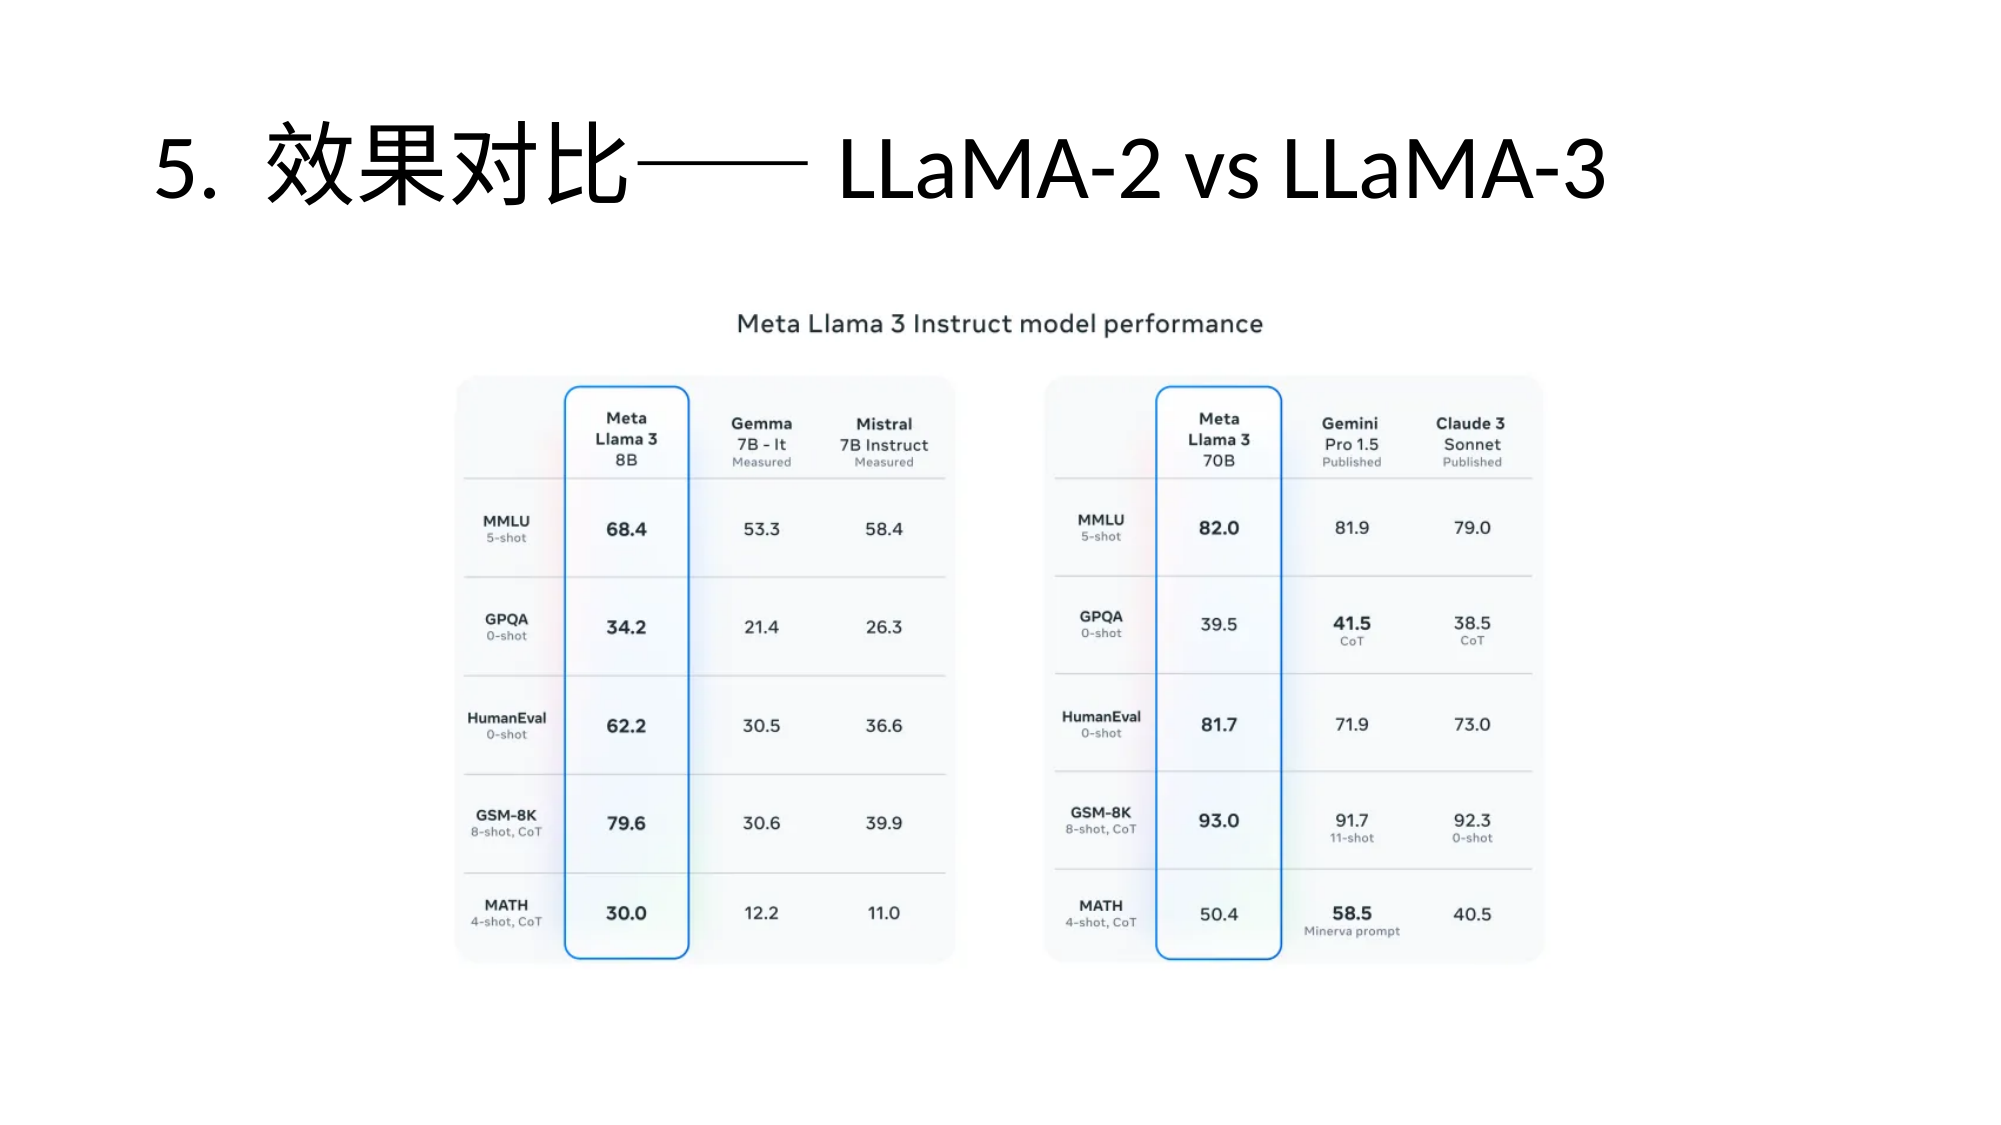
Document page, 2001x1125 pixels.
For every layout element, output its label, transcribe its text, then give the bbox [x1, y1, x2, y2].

title 5. 效果对比——LLaMA-2 vs LLaMA-3 [137, 59, 1863, 278]
picture [364, 276, 1636, 1007]
